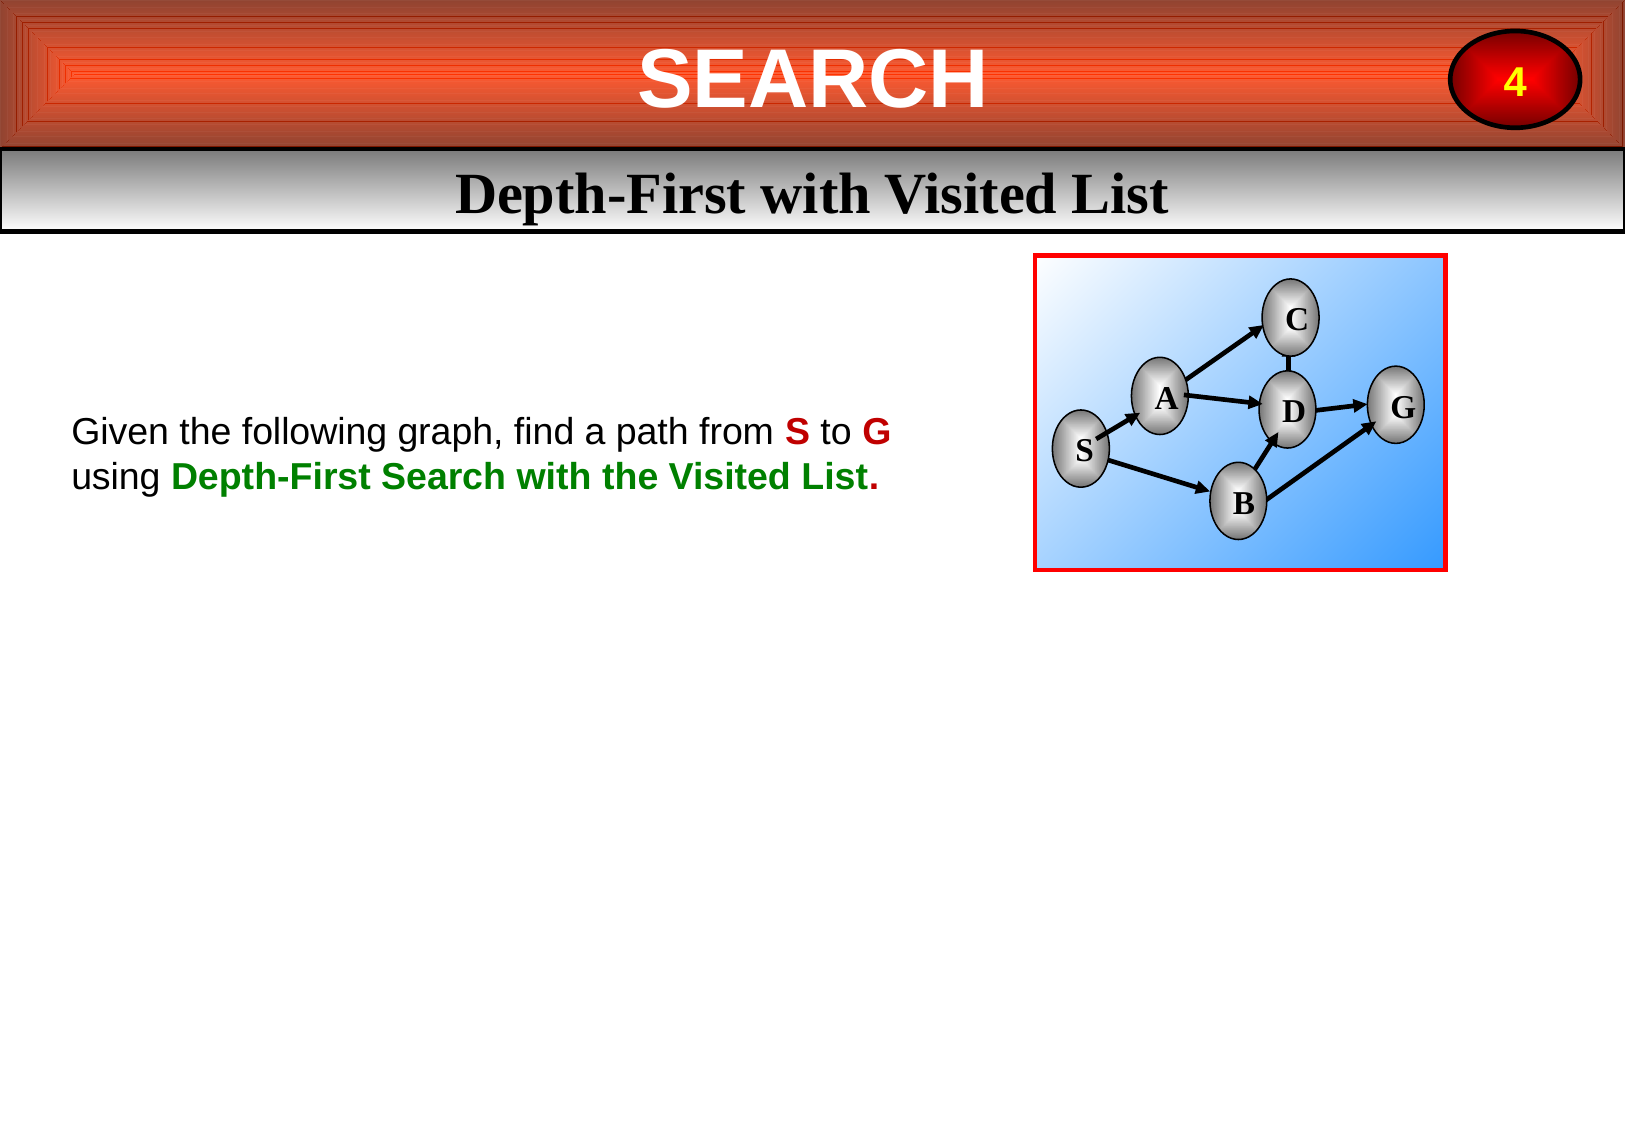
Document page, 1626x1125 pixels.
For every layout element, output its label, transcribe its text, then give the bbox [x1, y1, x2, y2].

text_box SEARCH [0, 0, 1625, 148]
text_box Given the following graph, find a path from S to G using Depth-First Search with the Visited List. [56, 399, 926, 505]
text_box Depth-First with Visited List [0, 148, 1625, 232]
text_box 4 [1450, 30, 1581, 128]
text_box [1034, 255, 1447, 571]
